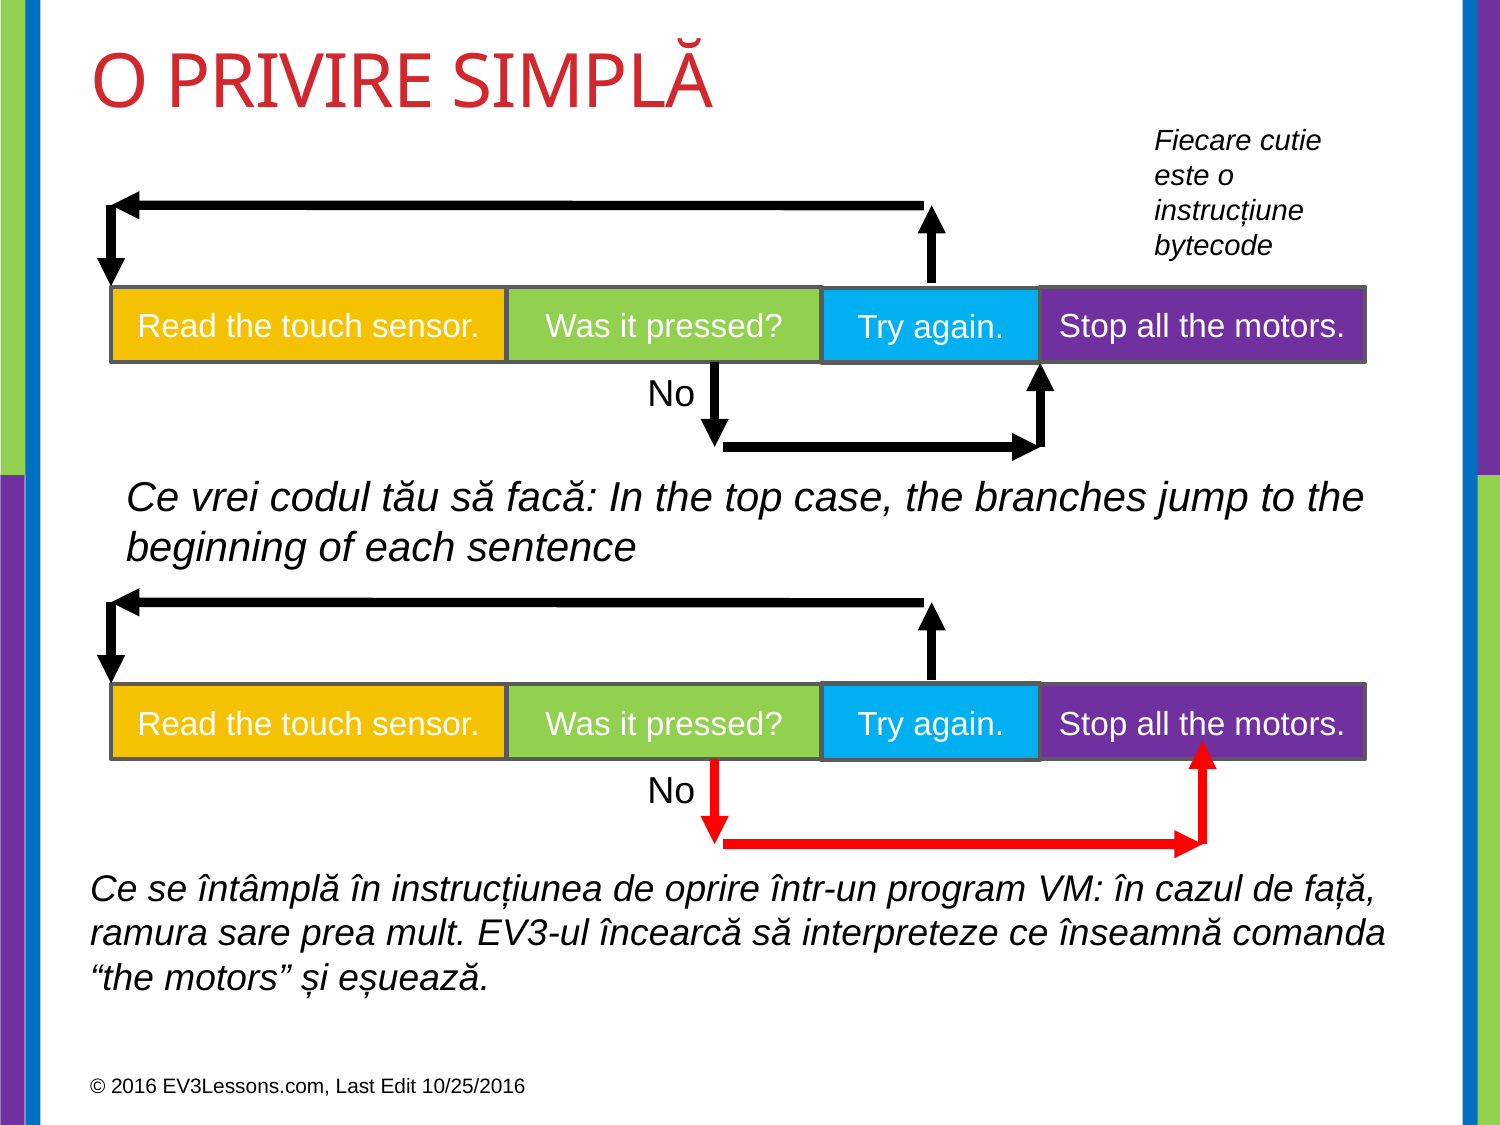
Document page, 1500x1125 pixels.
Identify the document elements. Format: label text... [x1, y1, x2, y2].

text_box No [722, 361, 727, 422]
text_box No [632, 361, 714, 422]
text_box No [722, 758, 727, 819]
title o privire simplă [75, 25, 1428, 250]
text_box Was it pressed? [504, 285, 824, 364]
text_box Fiecare cutie este o instrucțiune bytecode [1139, 113, 1386, 269]
text_box Stop all the motors. [1038, 708, 1367, 761]
text_box Try again. [819, 708, 1042, 762]
text_box Ce vrei codul tău să facă: In the top case, the branches jump to the beginning of each sentence [111, 462, 1464, 708]
text_box Stop all the motors. [1038, 285, 1367, 364]
text_box Read the touch sensor. [109, 682, 504, 761]
footer © 2016 EV3Lessons.com, Last Edit 10/25/2016 [75, 1065, 638, 1112]
text_box No [632, 758, 714, 819]
text_box Try again. [819, 286, 1039, 365]
text_box Read the touch sensor. [109, 285, 504, 364]
list Ce se întâmplă în instrucțiunea de oprire într-un program VM: în cazul de față, ramura sare prea mult. EV3-ul încearcă să interpreteze ce înseamnă comanda “the motors” și eșuează. [75, 856, 1428, 1005]
text_box Was it pressed? [504, 708, 819, 761]
